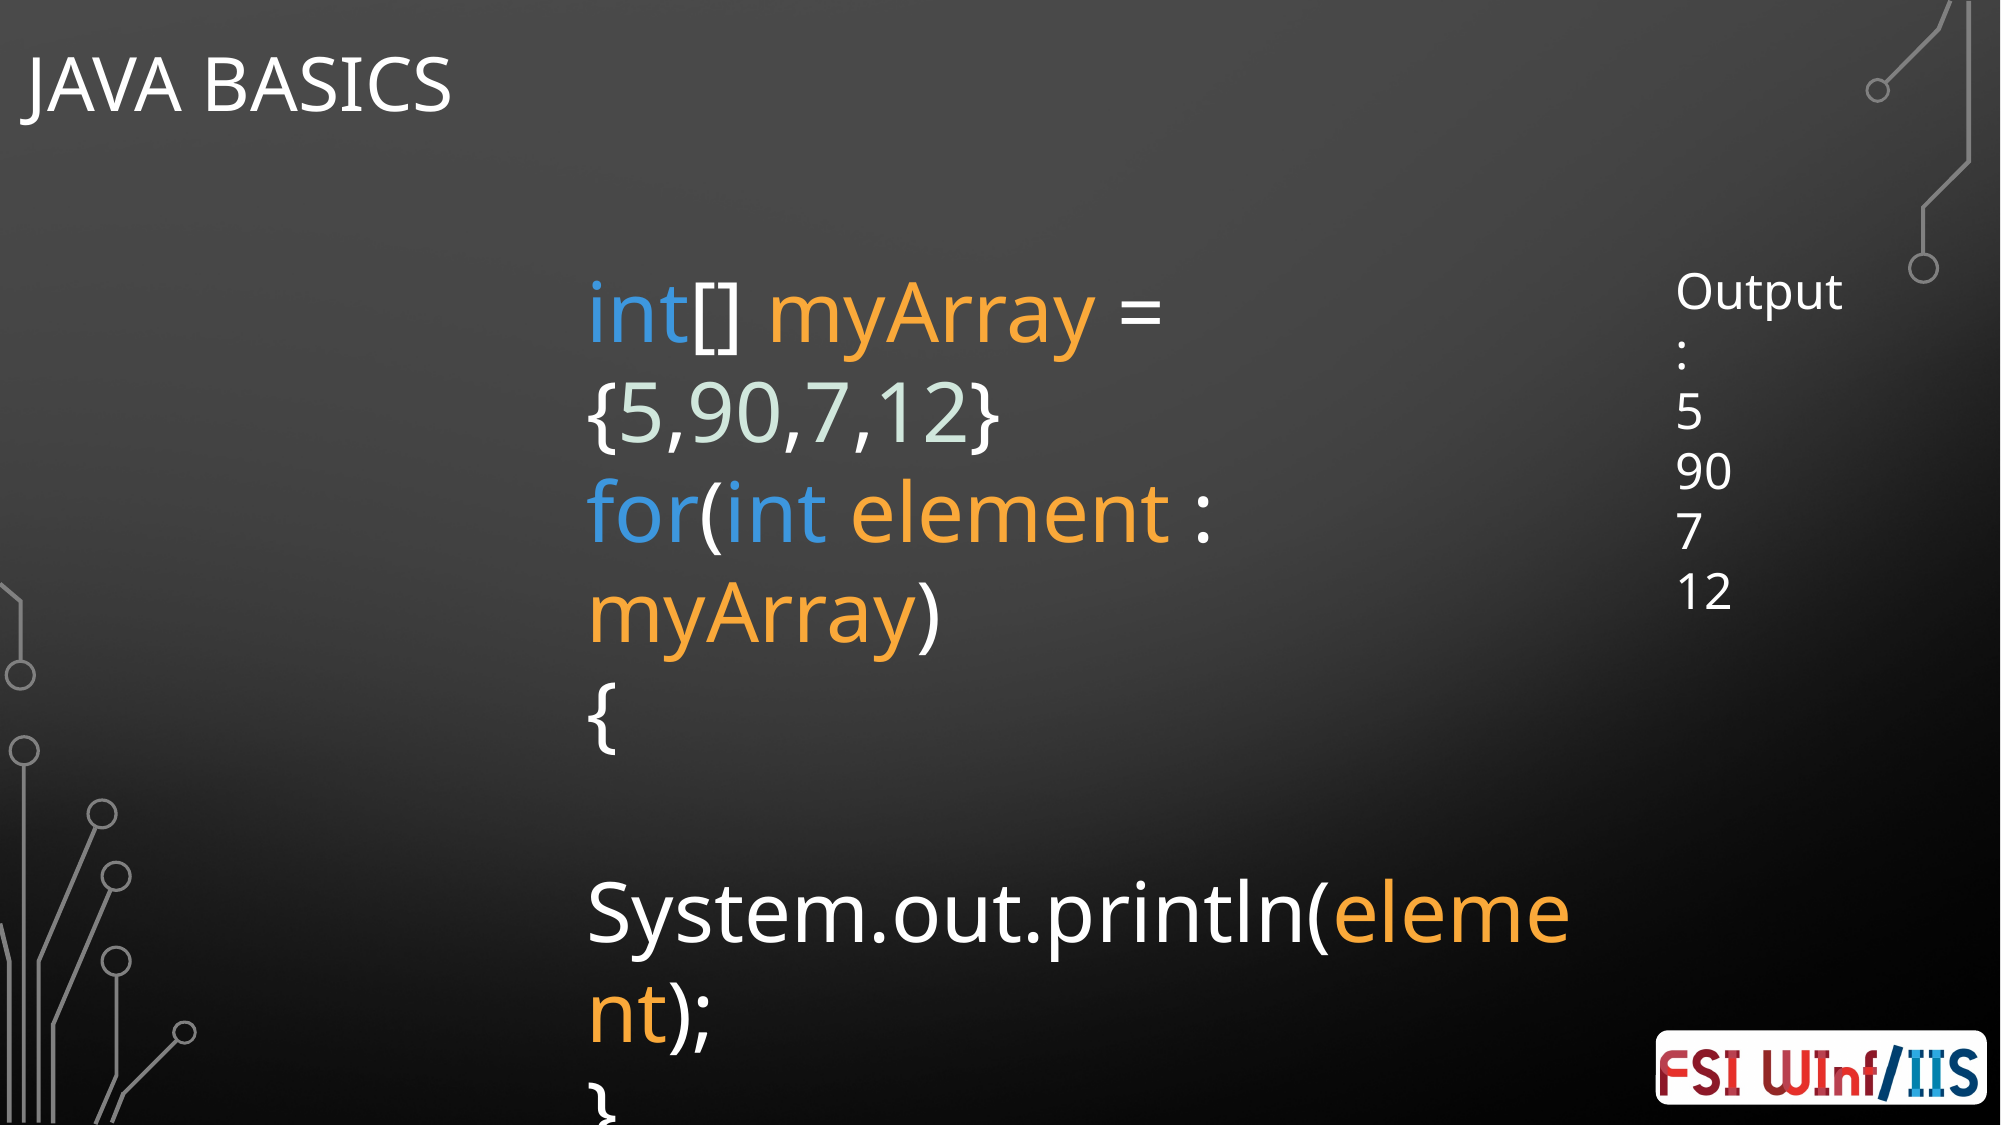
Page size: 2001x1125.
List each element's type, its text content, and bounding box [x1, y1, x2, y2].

picture [1655, 1030, 1987, 1105]
text_box Output: 5 90 7 12 [1660, 251, 1860, 627]
title Java Basics [11, 26, 1132, 149]
text_box int[] myArray = {5,90,7,12} for(int element : myArray) { System.out.println(element); } [571, 252, 1591, 1125]
